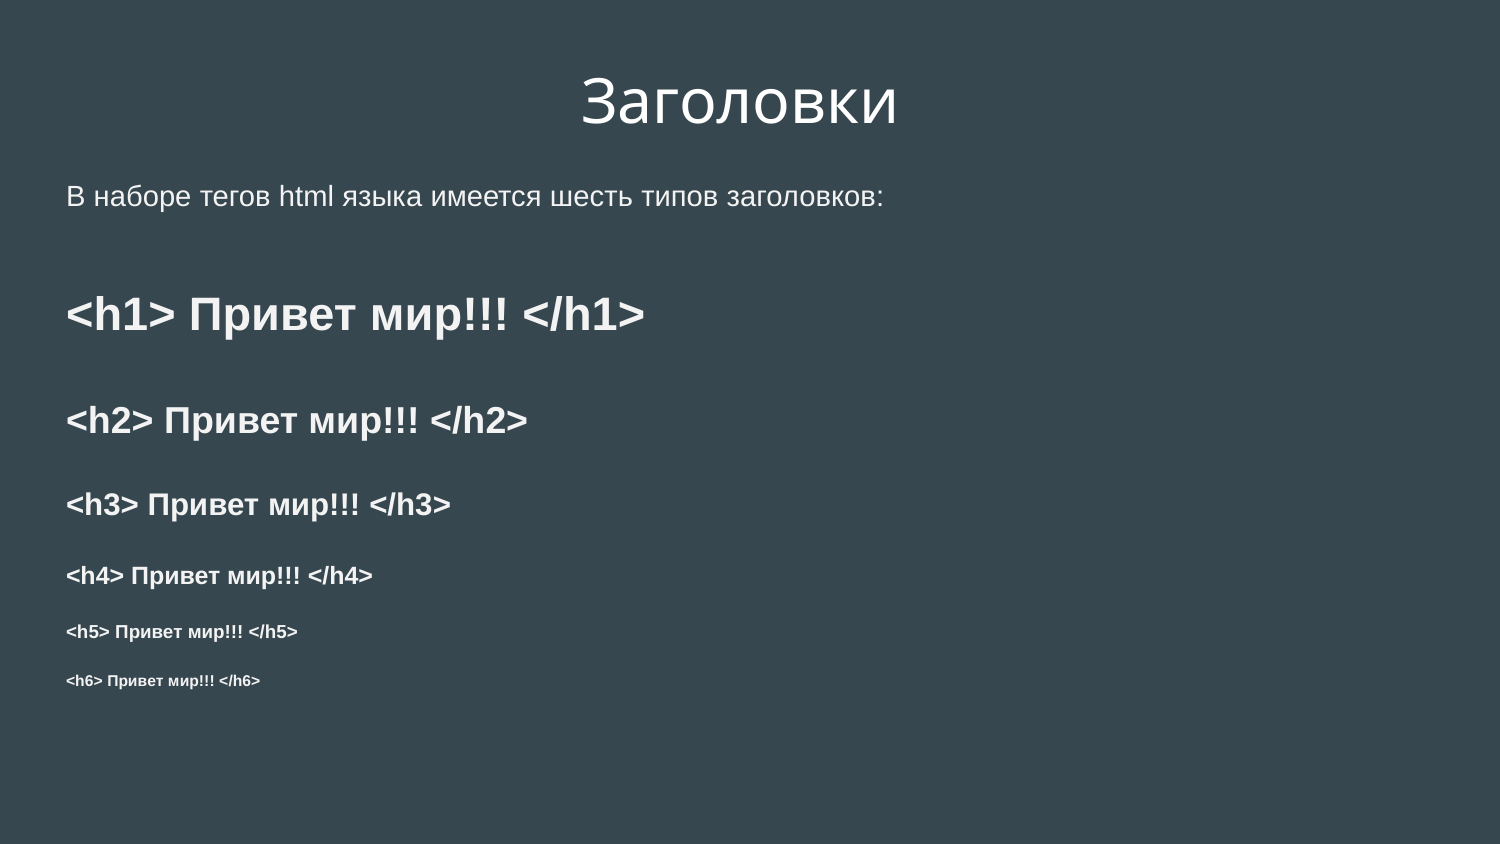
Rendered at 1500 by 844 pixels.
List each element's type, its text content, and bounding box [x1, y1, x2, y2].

list В наборе тегов html языка имеется шесть типов заголовков: <h1> Привет мир!!! </h1> <h2> Привет мир!!! </h2> <h3> Привет мир!!! </h3> <h4> Привет мир!!! </h4> <h5> Привет мир!!! </h5> <h6> Привет мир!!! </h6> [51, 157, 1449, 750]
title Заголовки [41, 46, 1440, 141]
